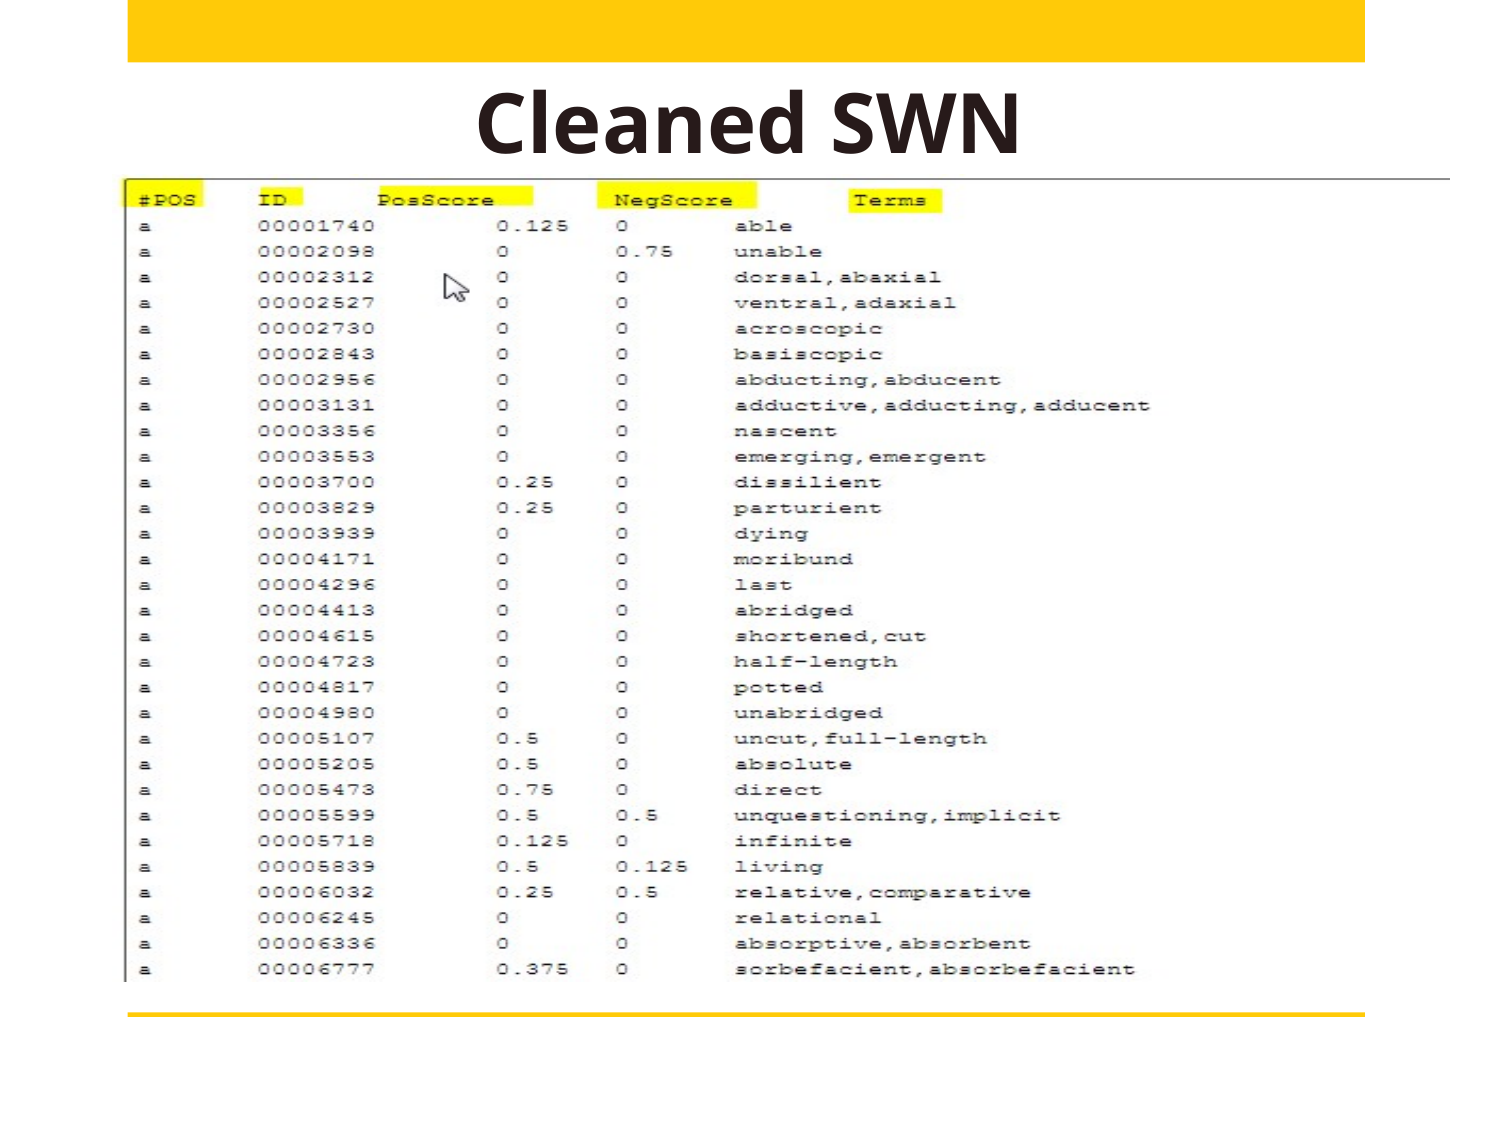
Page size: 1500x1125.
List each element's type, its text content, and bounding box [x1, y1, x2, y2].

picture [111, 174, 1451, 982]
text_box Cleaned SWN [112, 62, 1388, 174]
